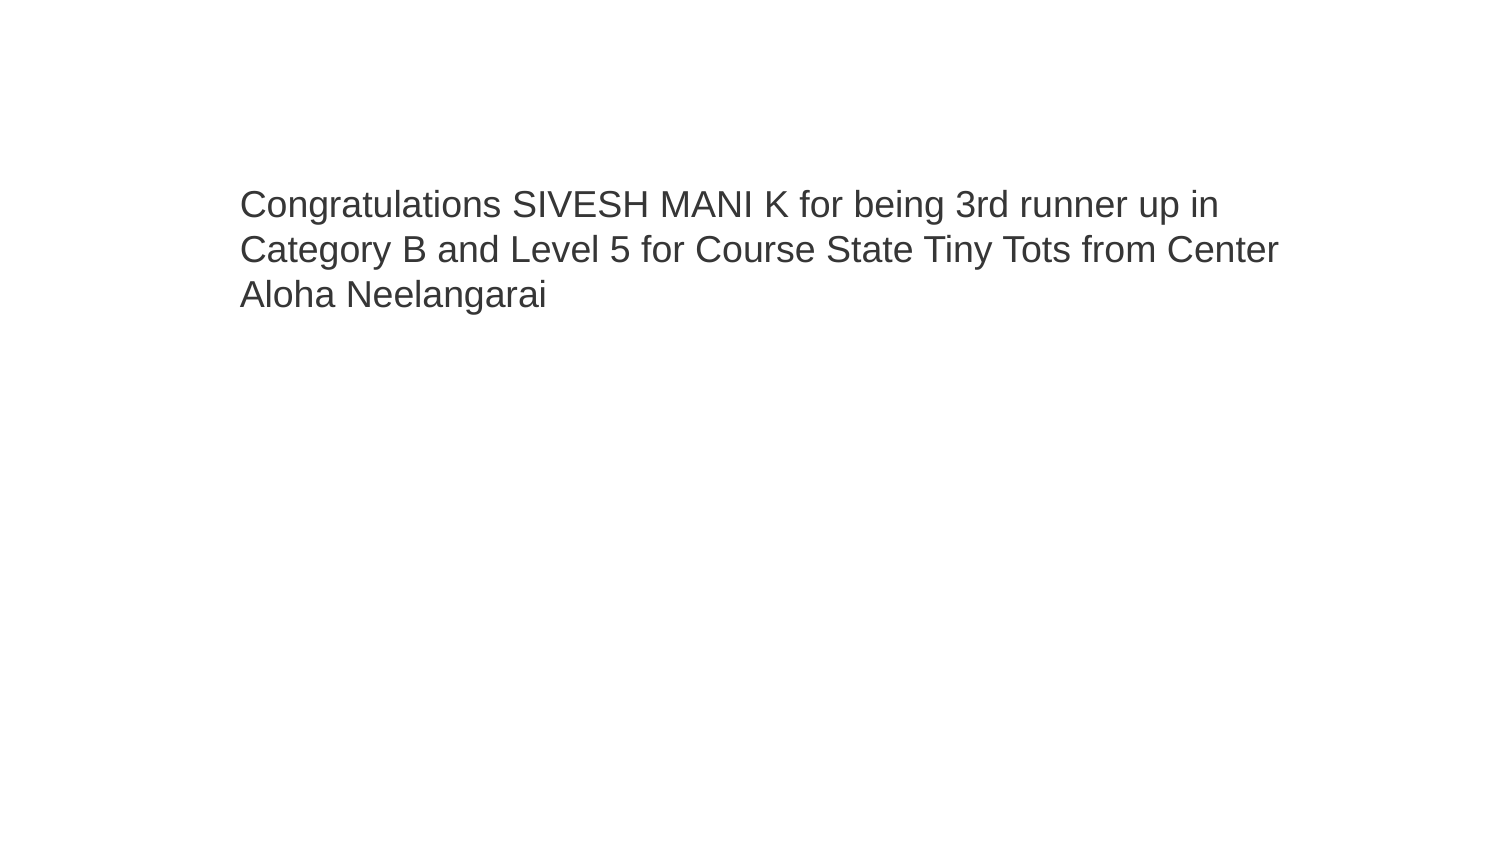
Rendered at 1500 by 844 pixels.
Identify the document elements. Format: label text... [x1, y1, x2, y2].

text_box Congratulations SIVESH MANI K for being 3rd runner up in Category B and Level 5 for Course State Tiny Tots from Center Aloha Neelangarai [224, 224, 1350, 270]
